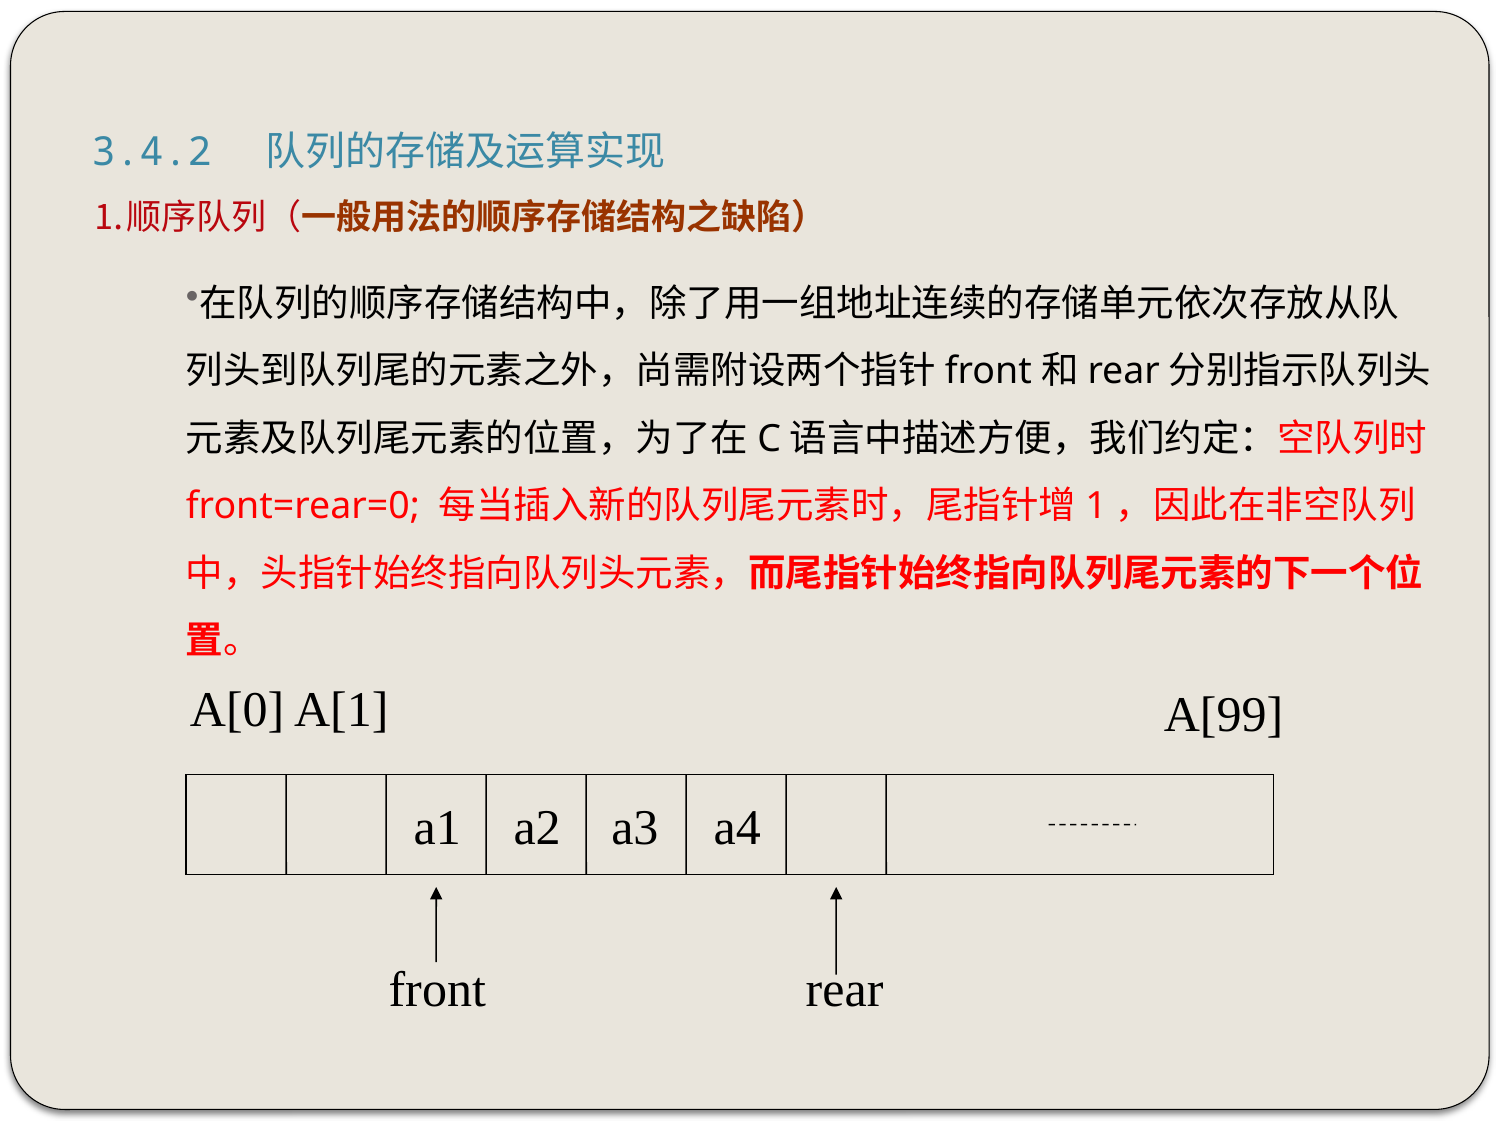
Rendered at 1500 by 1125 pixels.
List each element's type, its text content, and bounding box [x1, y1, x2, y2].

text_box 在队列的顺序存储结构中，除了用一组地址连续的存储单元依次存放从队列头到队列尾的元素之外，尚需附设两个指针front和rear分别指示队列头元素及队列尾元素的位置，为了在C语言中描述方便，我们约定：空队列时front=rear=0; 每当插入新的队列尾元素时，尾指针增1，因此在非空队列中，头指针始终指向队列头元素，而尾指针始终指向队列尾元素的下一个位置。 [171, 248, 1447, 755]
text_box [185, 774, 1274, 875]
text_box [830, 887, 843, 975]
text_box A[0] A[1] [175, 668, 404, 744]
title 3.4.2 队列的存储及运算实现 ⒈顺序队列（一般用法的顺序存储结构之缺陷） [76, 93, 1412, 252]
text_box [430, 887, 443, 963]
text_box front [373, 949, 501, 1025]
text_box A[99] [1149, 674, 1299, 750]
text_box rear [790, 949, 899, 1025]
